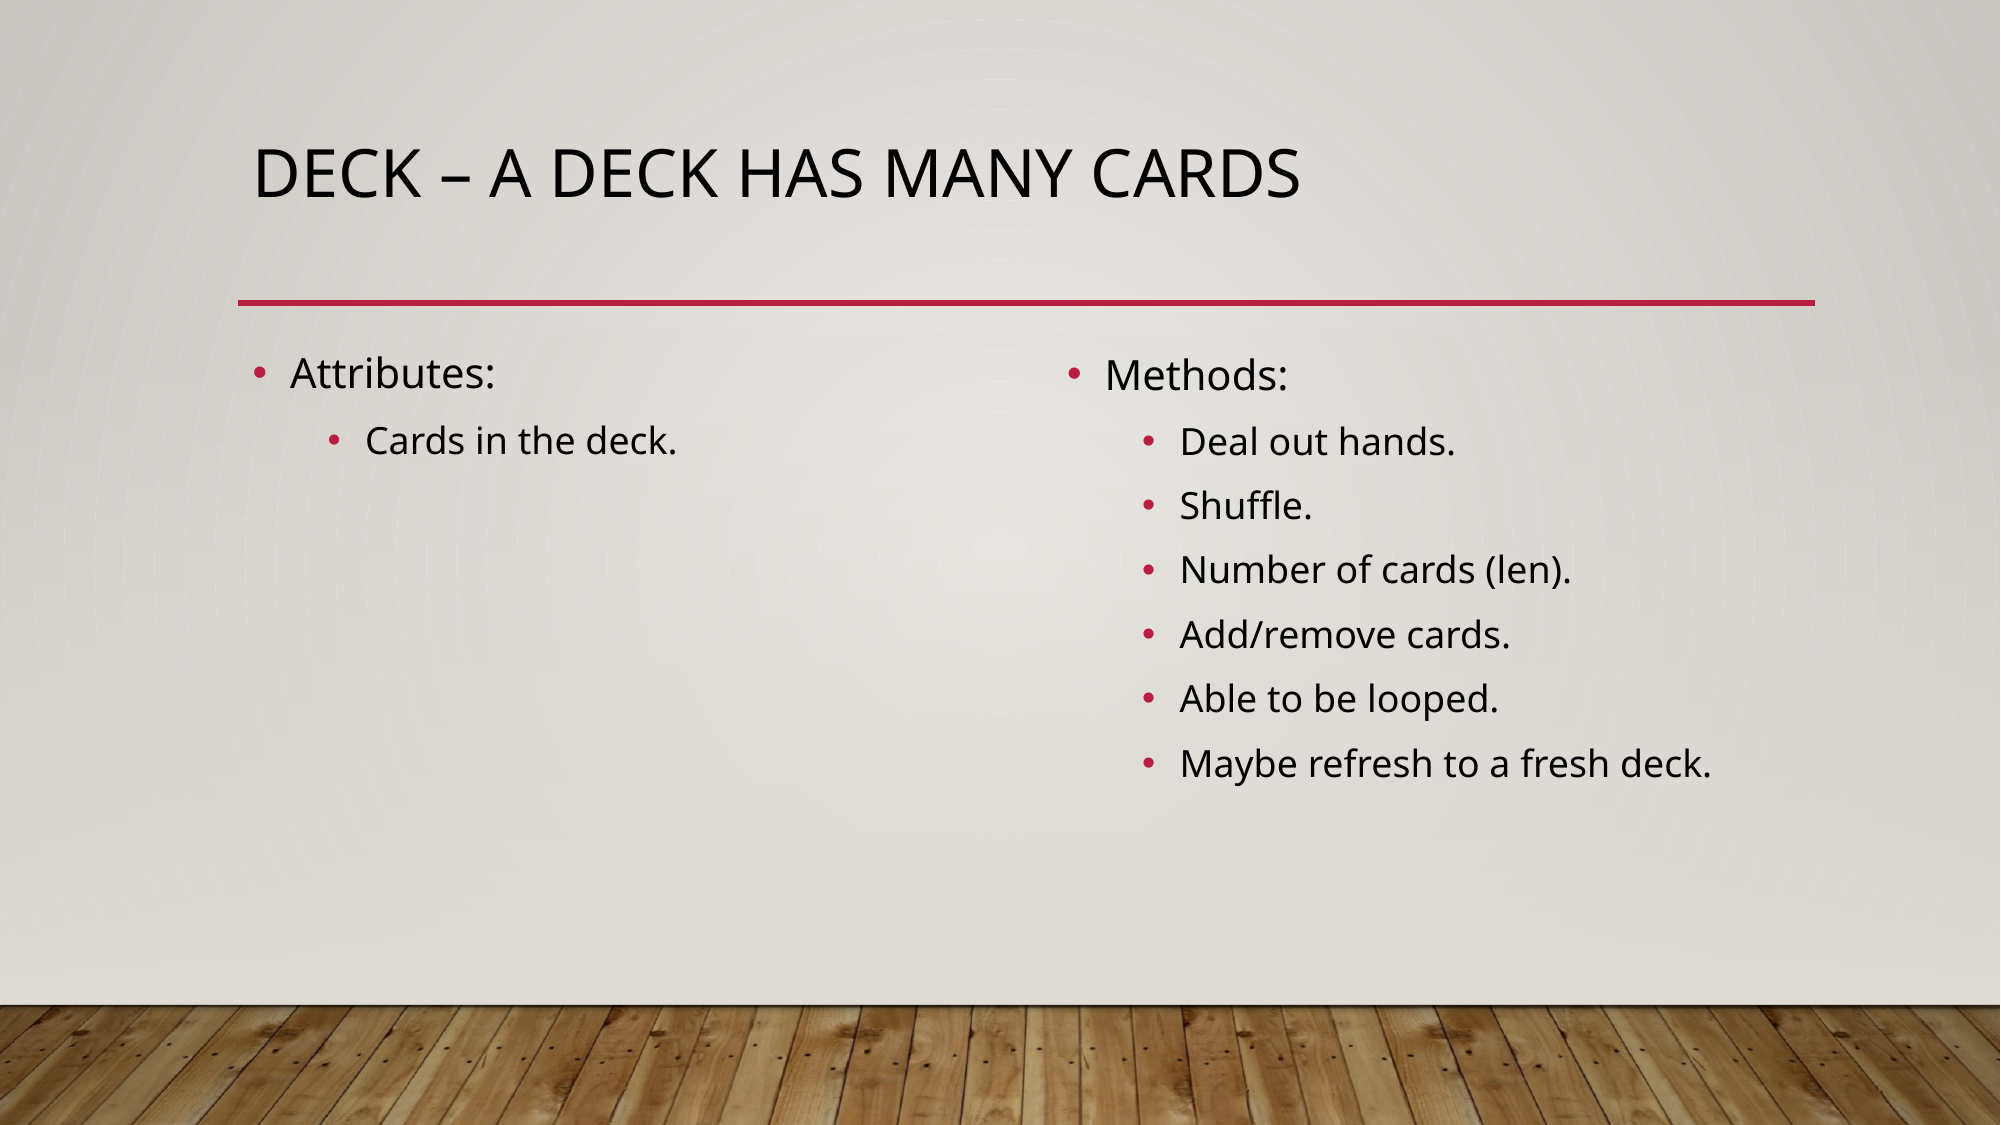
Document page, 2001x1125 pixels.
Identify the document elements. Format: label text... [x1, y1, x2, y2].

picture [0, 1005, 2000, 1125]
list Attributes: Cards in the deck. [237, 329, 1000, 896]
list Methods: Deal out hands. Shuffle. Number of cards (len). Add/remove cards. Able to be looped. Maybe refresh to a fresh deck. [1052, 330, 1815, 896]
title Deck – a deck Has many Cards [237, 132, 1814, 306]
